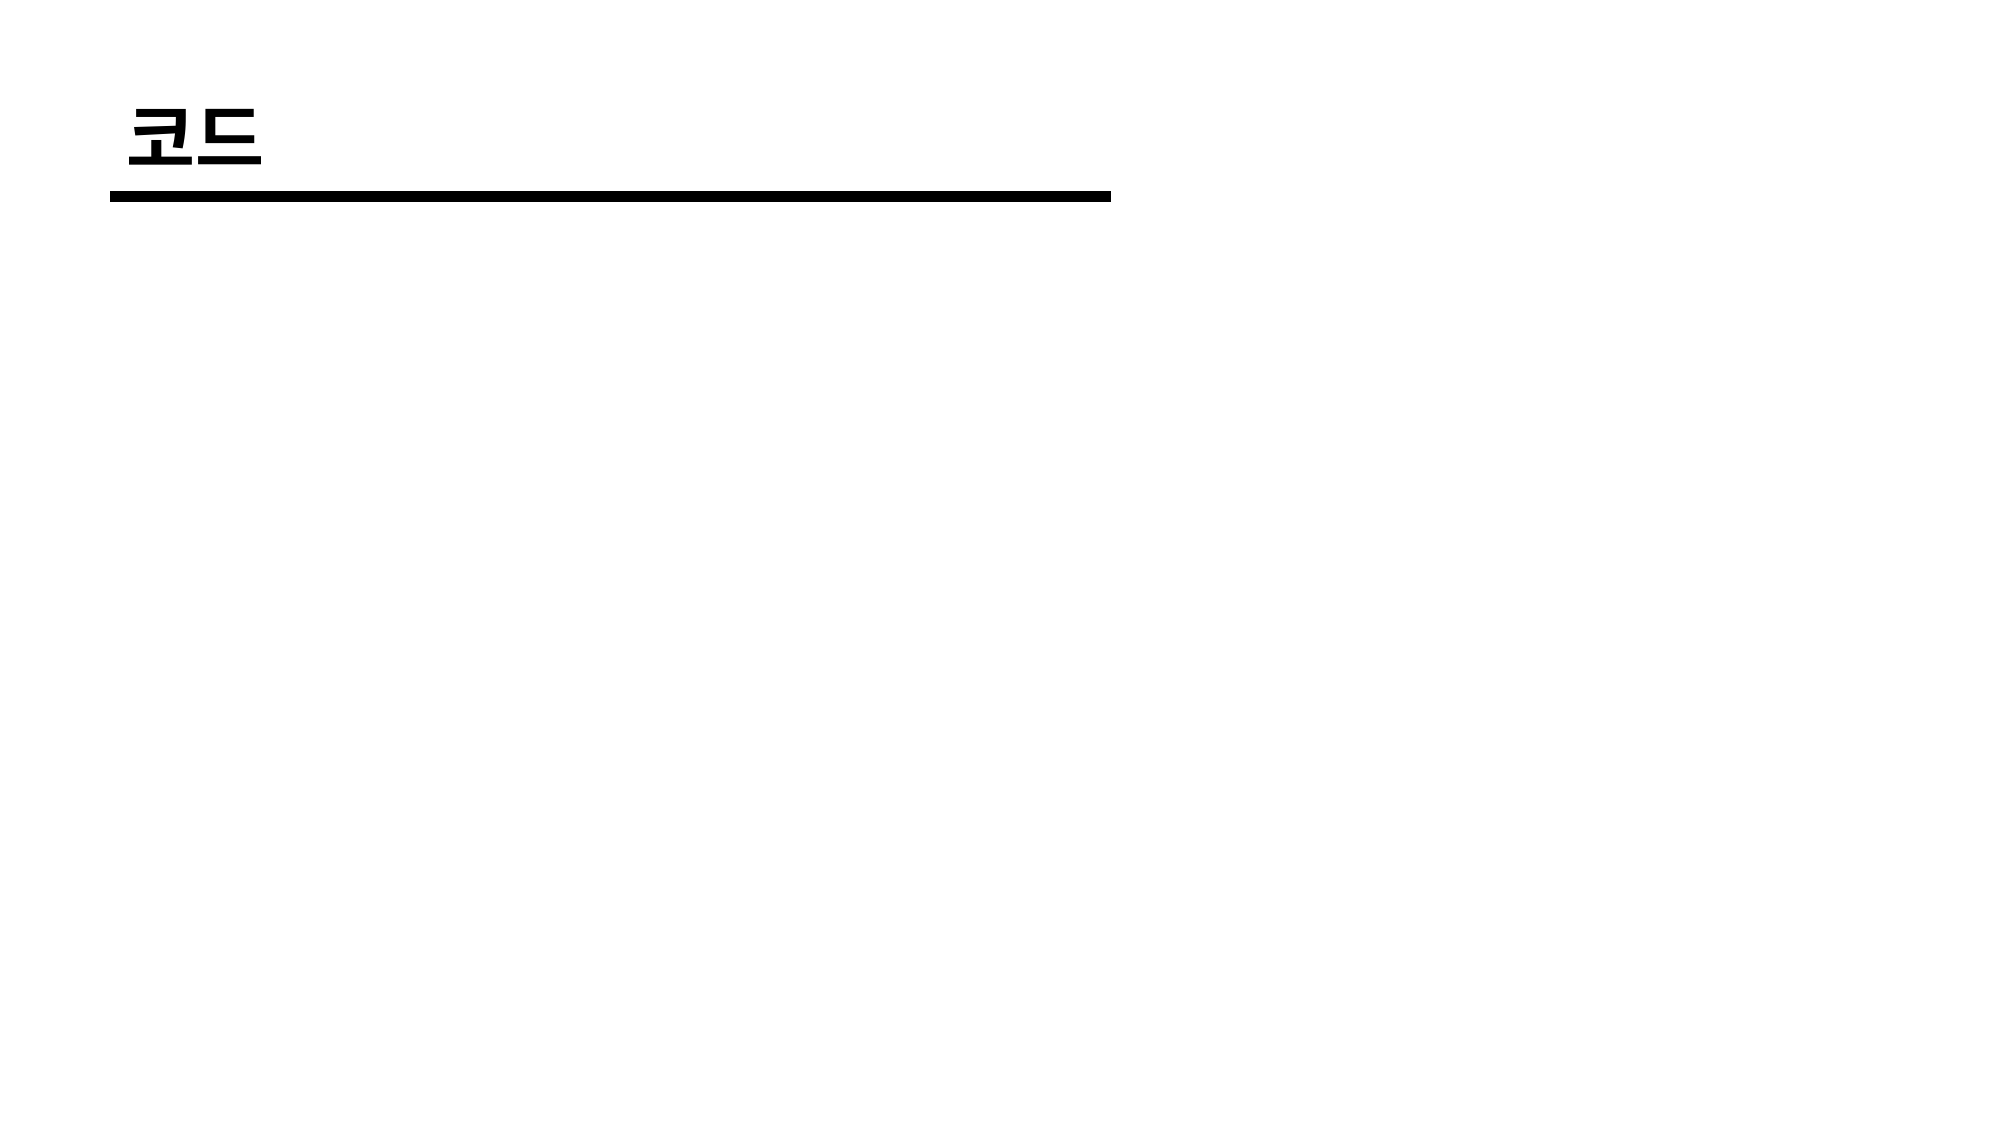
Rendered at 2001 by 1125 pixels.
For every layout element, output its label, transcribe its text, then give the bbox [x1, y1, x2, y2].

subtitle 코드 [111, 93, 1612, 366]
text_box [110, 191, 1111, 202]
